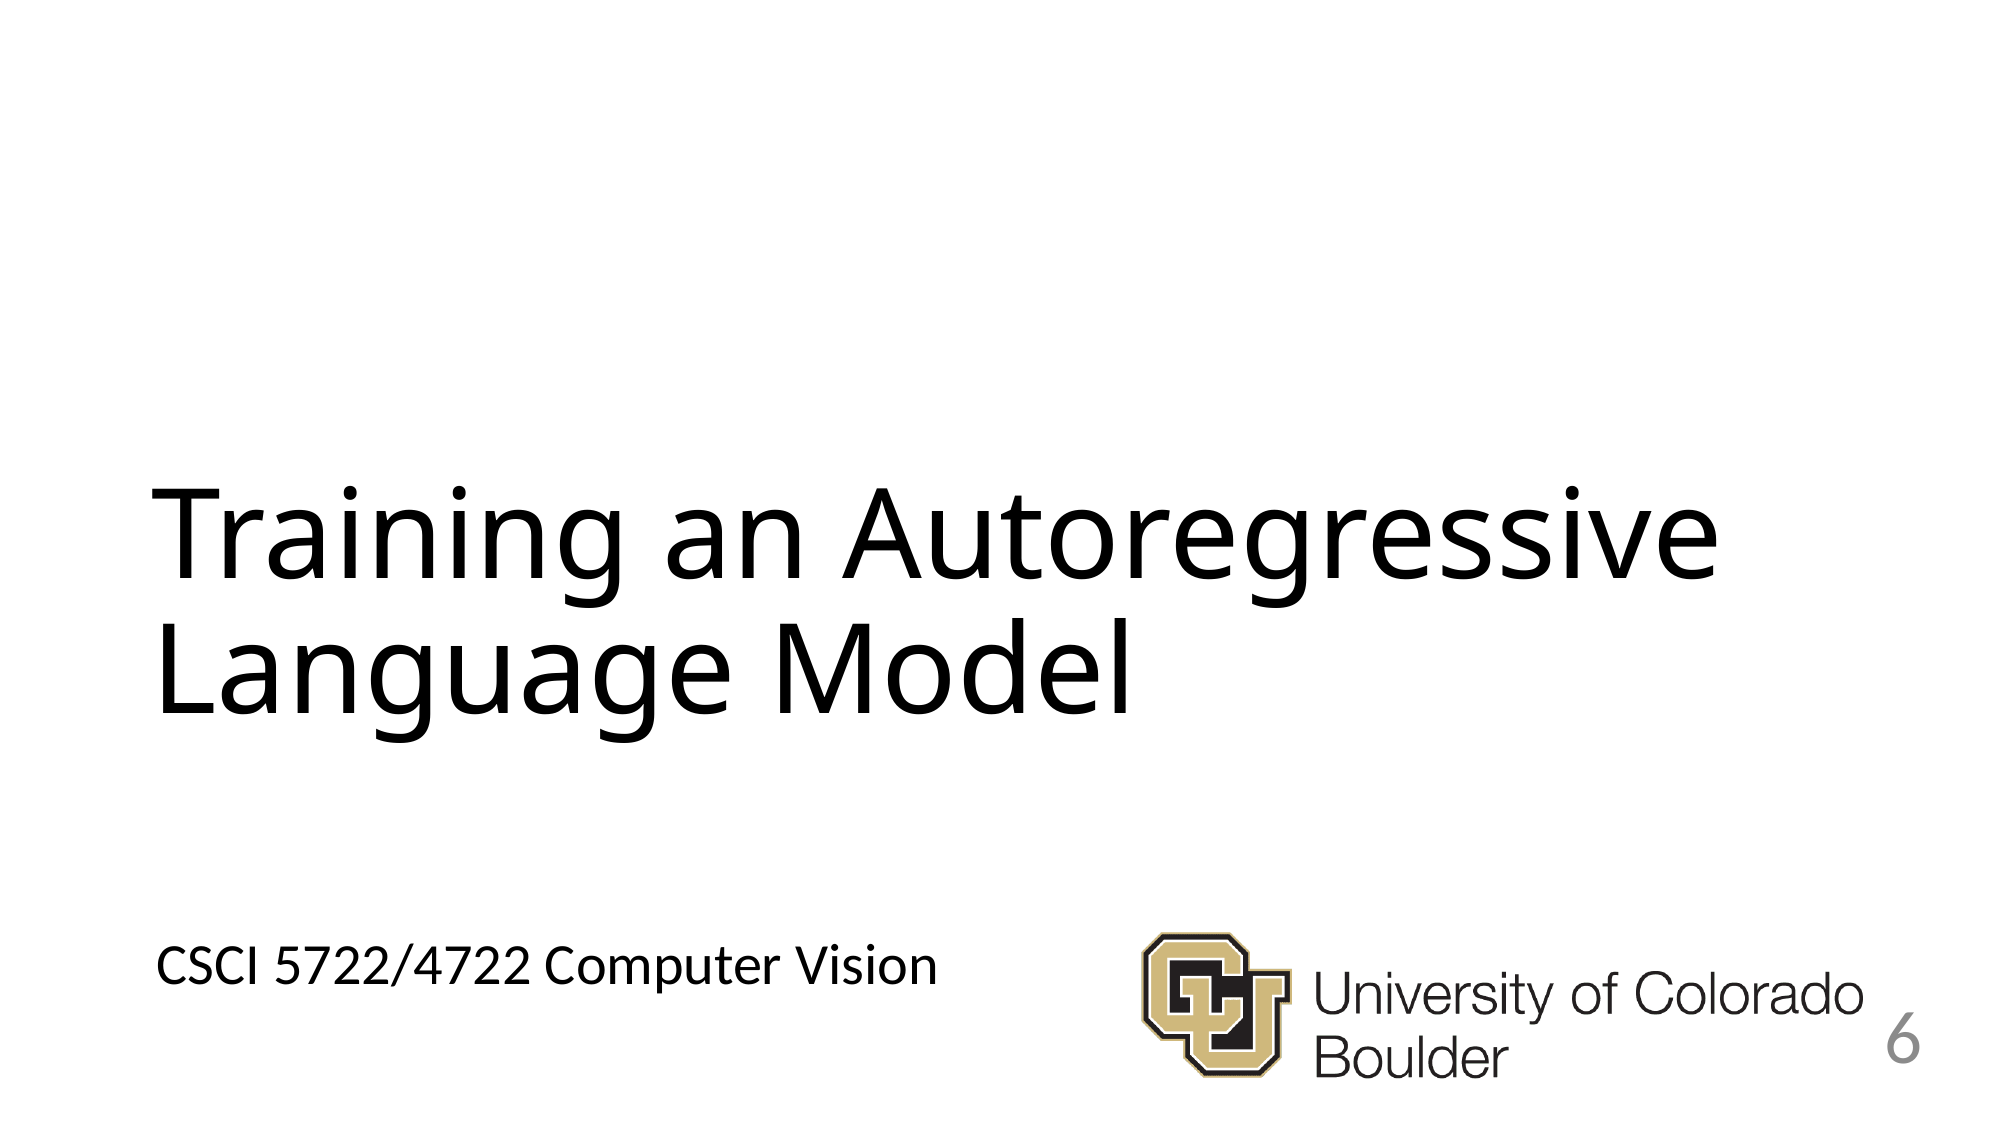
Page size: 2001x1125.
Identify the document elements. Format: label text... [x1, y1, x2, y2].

title Training an Autoregressive Language Model [136, 280, 1862, 749]
picture [1115, 763, 1889, 1125]
slide_number 6 [1750, 969, 1938, 1099]
